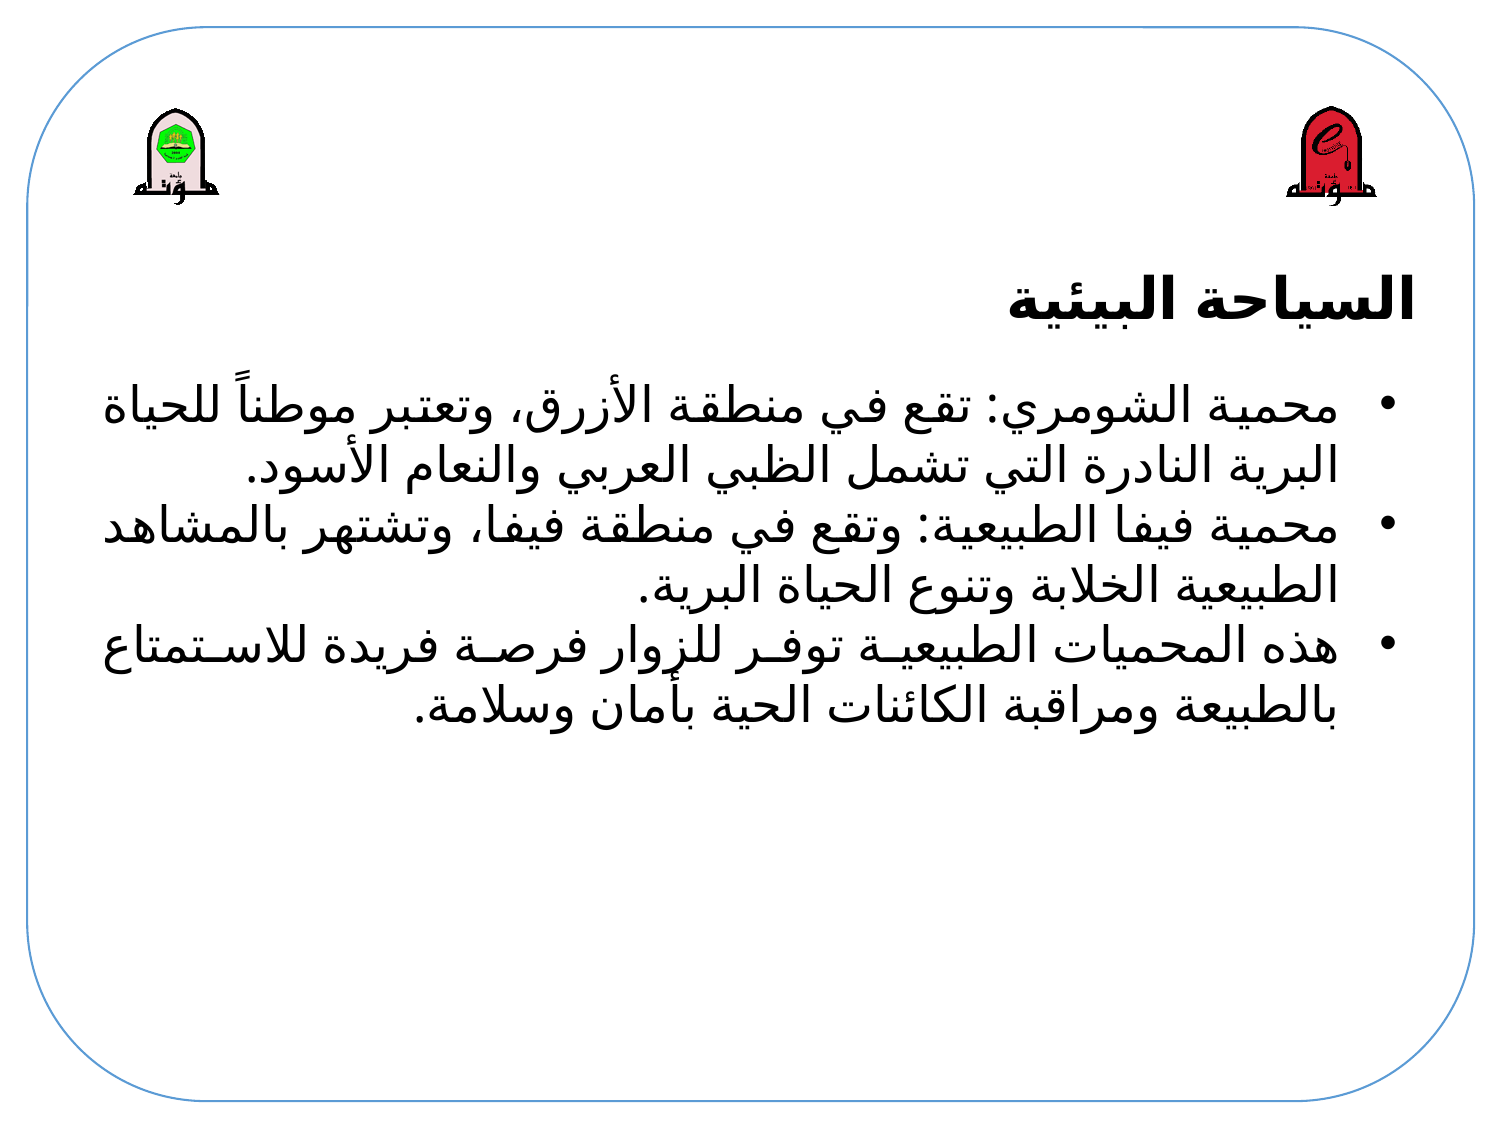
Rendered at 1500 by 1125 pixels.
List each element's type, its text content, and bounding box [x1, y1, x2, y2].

picture [1282, 106, 1380, 208]
subtitle محمية الشومري: تقع في منطقة الأزرق، وتعتبر موطناً للحياة البرية النادرة التي تشمل الظبي العربي والنعام الأسود. محمية فيفا الطبيعية: وتقع في منطقة فيفا، وتشتهر بالمشاهد الطبيعية الخلابة وتنوع الحياة البرية. هذه المحميات الطبيعية توفر للزوار فرصة فريدة للاستمتاع بالطبيعة ومراقبة الكائنات الحية بأمان وسلامة. [87, 364, 1412, 1010]
picture [131, 102, 220, 208]
title السياحة البيئية [461, 261, 1433, 327]
